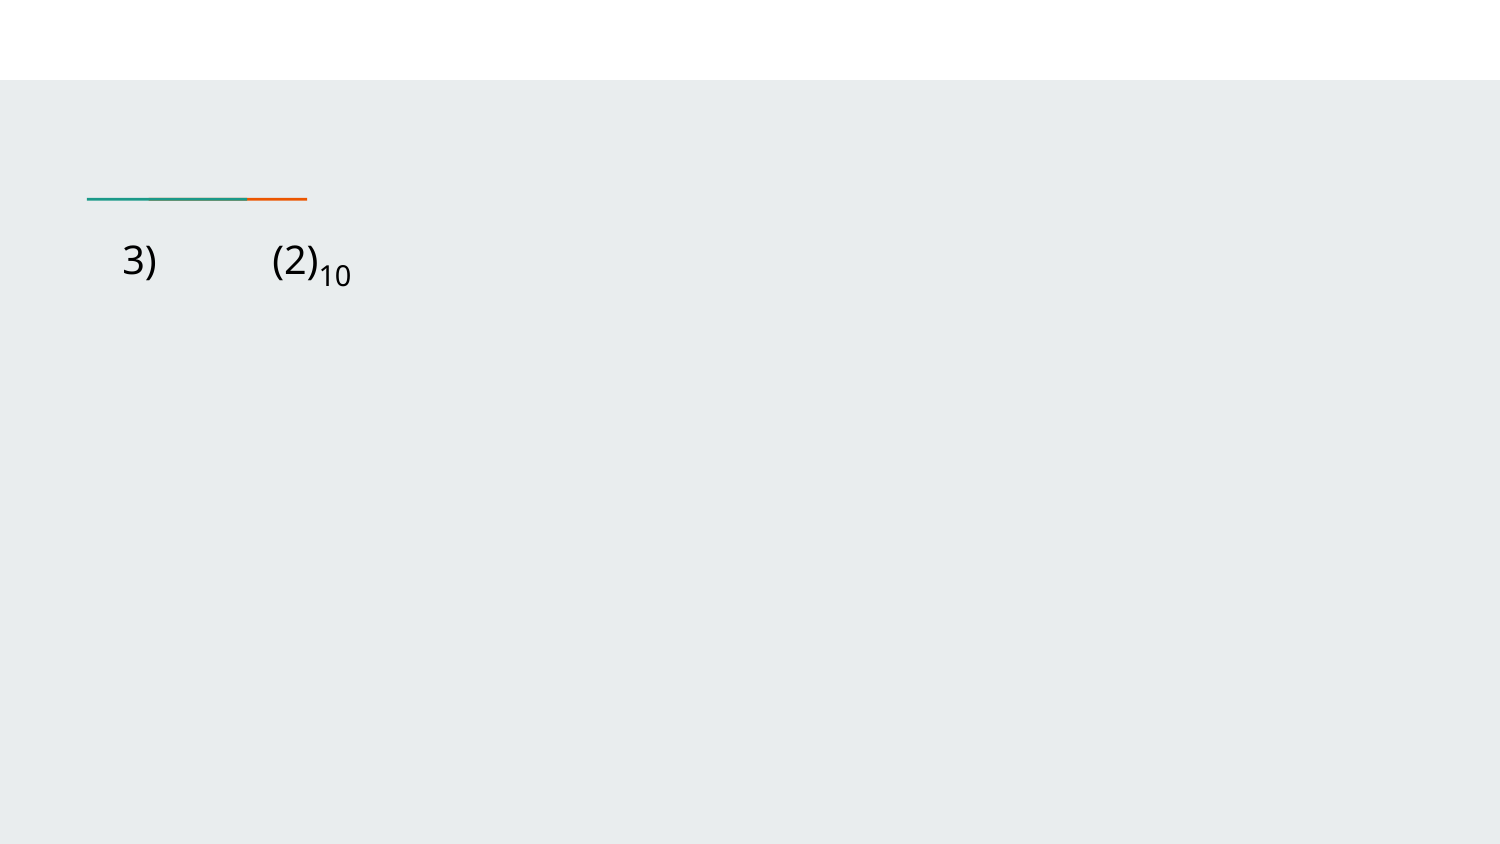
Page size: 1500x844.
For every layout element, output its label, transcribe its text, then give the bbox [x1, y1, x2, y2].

text_box 3) (2)10 [107, 209, 600, 308]
